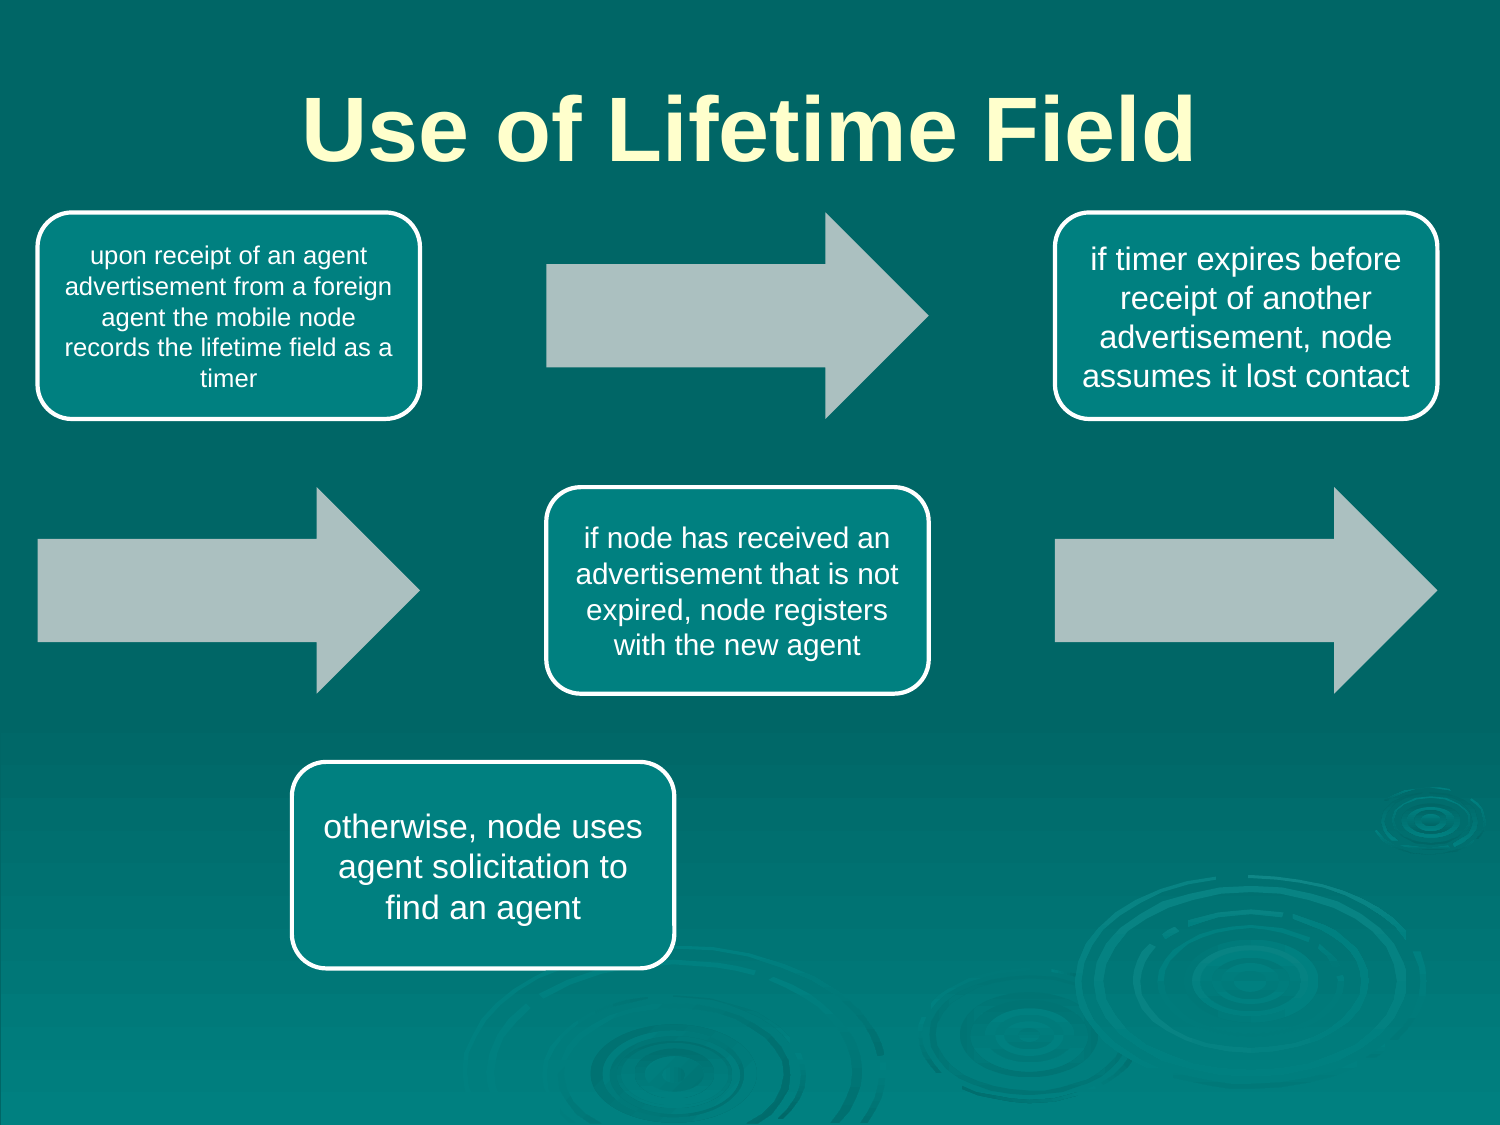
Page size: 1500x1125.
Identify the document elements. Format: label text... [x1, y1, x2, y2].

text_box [37, 212, 1438, 1088]
title Use of Lifetime Field [74, 0, 1426, 210]
